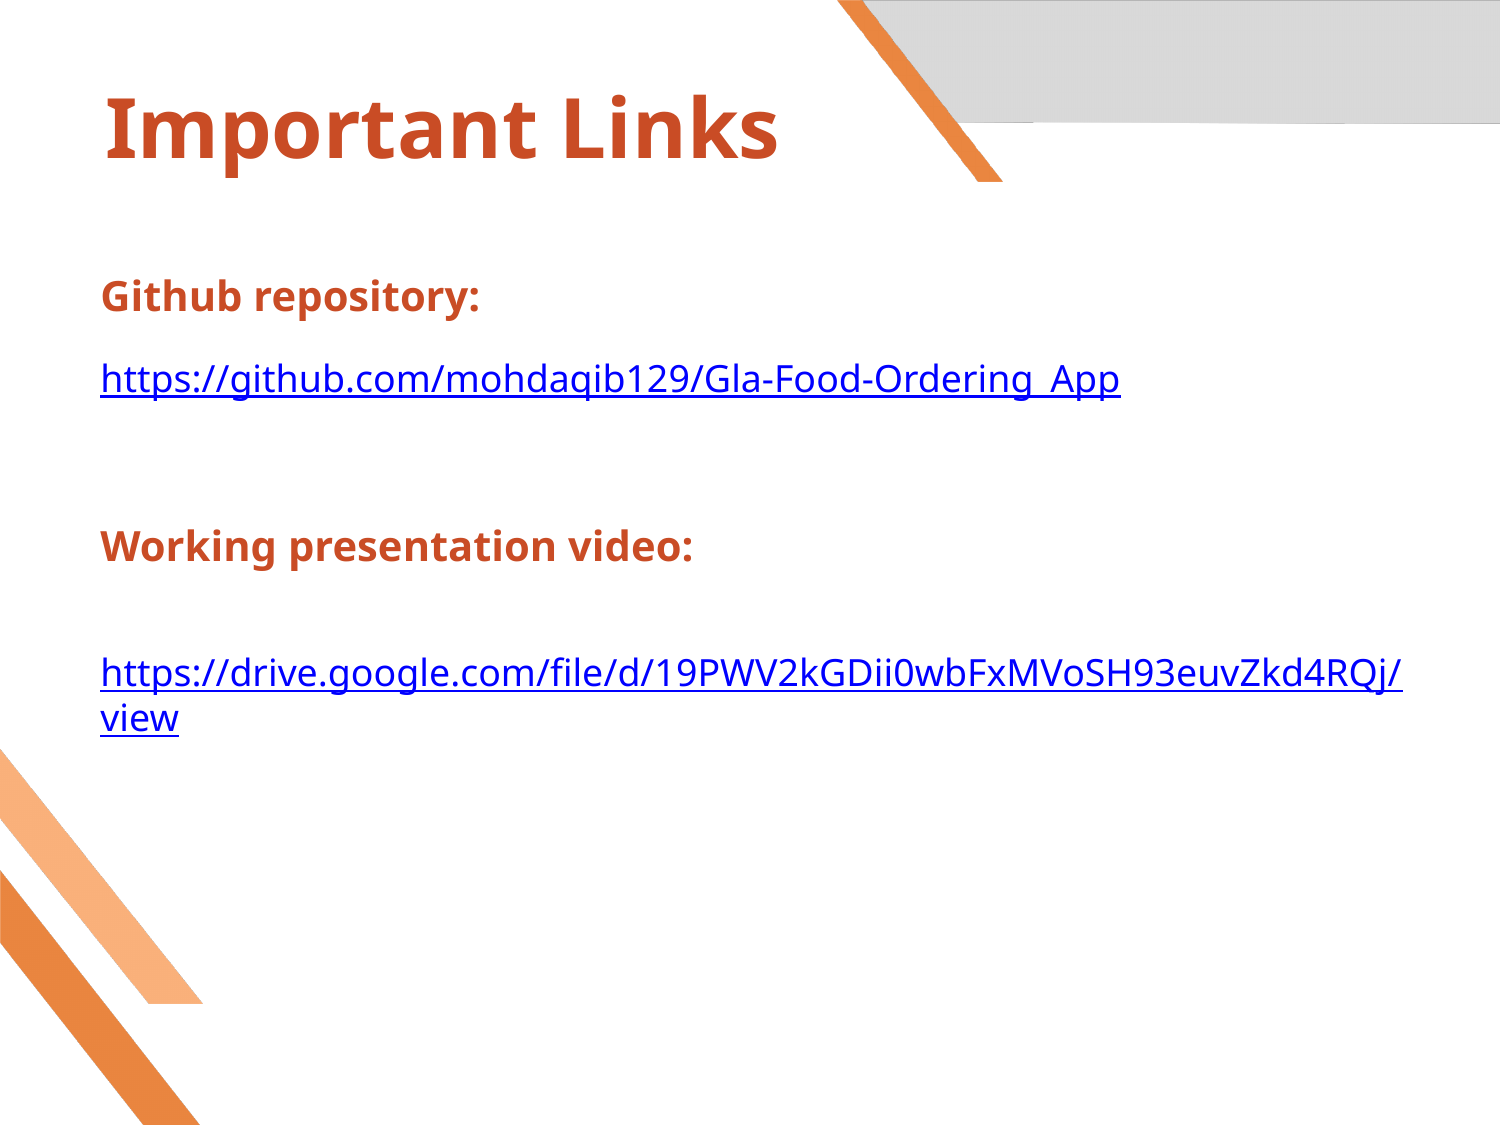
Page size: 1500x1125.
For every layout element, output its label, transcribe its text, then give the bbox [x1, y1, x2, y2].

title Important Links [75, 59, 875, 191]
picture [0, 745, 200, 1125]
list Github repository: https://github.com/mohdaqib129/Gla-Food-Ordering_App Working presentation video: https://drive.google.com/file/d/19PWV2kGDii0wbFxMVoSH93euvZkd4RQj/view [75, 262, 1425, 1013]
picture [837, 0, 1500, 182]
